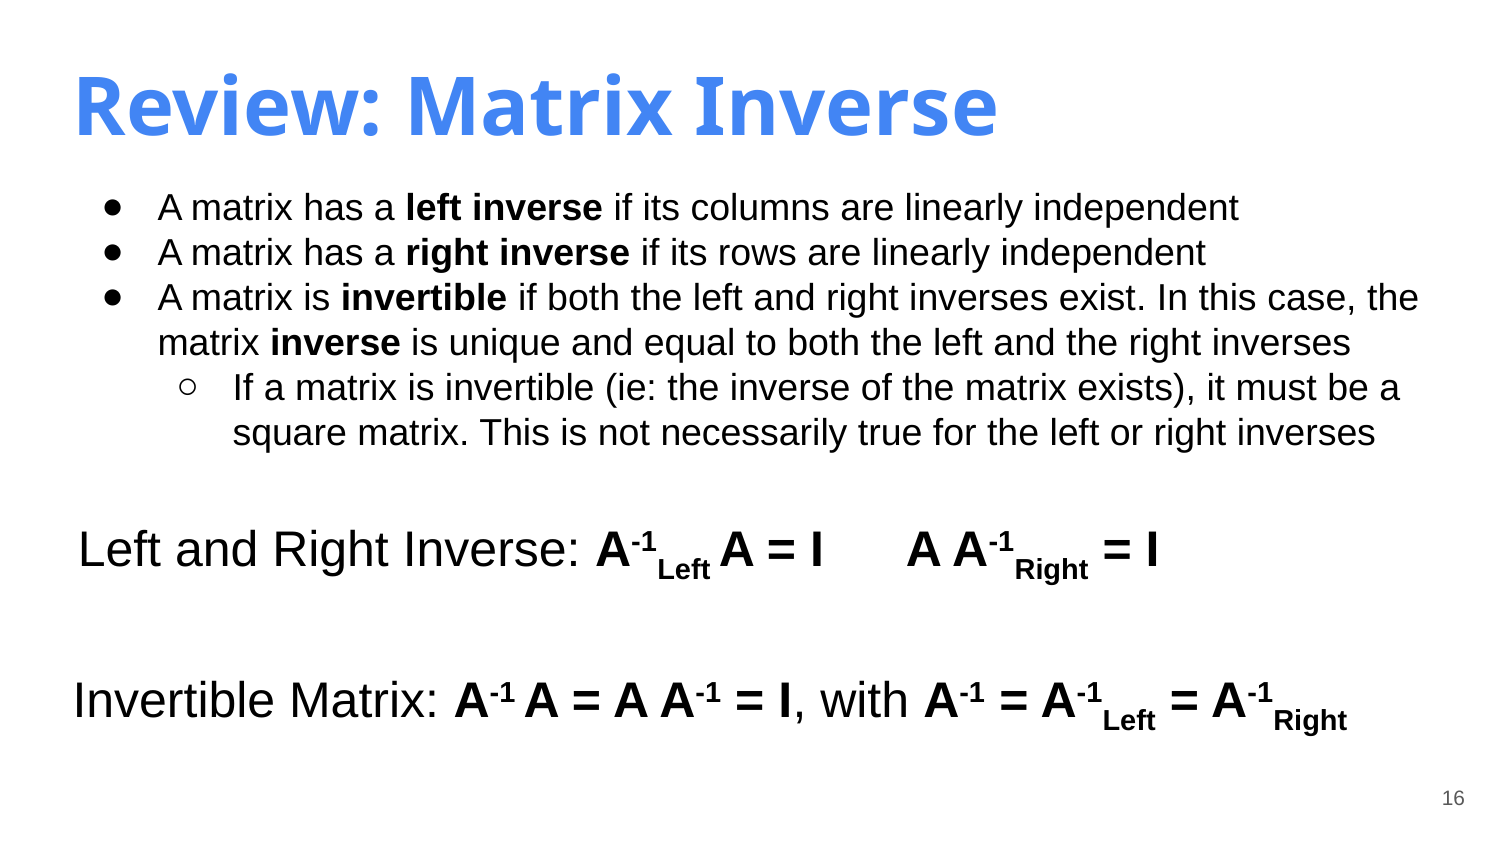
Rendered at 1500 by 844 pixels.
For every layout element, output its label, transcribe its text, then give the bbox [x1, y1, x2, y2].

text_box A matrix has a left inverse if its columns are linearly independent A matrix has a right inverse if its rows are linearly independent A matrix is invertible if both the left and right inverses exist. In this case, the matrix inverse is unique and equal to both the left and the right inverses If a matrix is invertible (ie: the inverse of the matrix exists), it must be a square matrix. This is not necessarily true for the left or right inverses [67, 167, 1480, 468]
text_box Review: Matrix Inverse [57, 39, 1500, 167]
text_box Left and Right Inverse: A-1Left A = I A A-1Right = I [63, 501, 1443, 601]
text_box Invertible Matrix: A-1 A = A A-1 = I, with A-1 = A-1Left = A-1Right [57, 652, 1422, 752]
slide_number ‹#› [1389, 764, 1480, 830]
